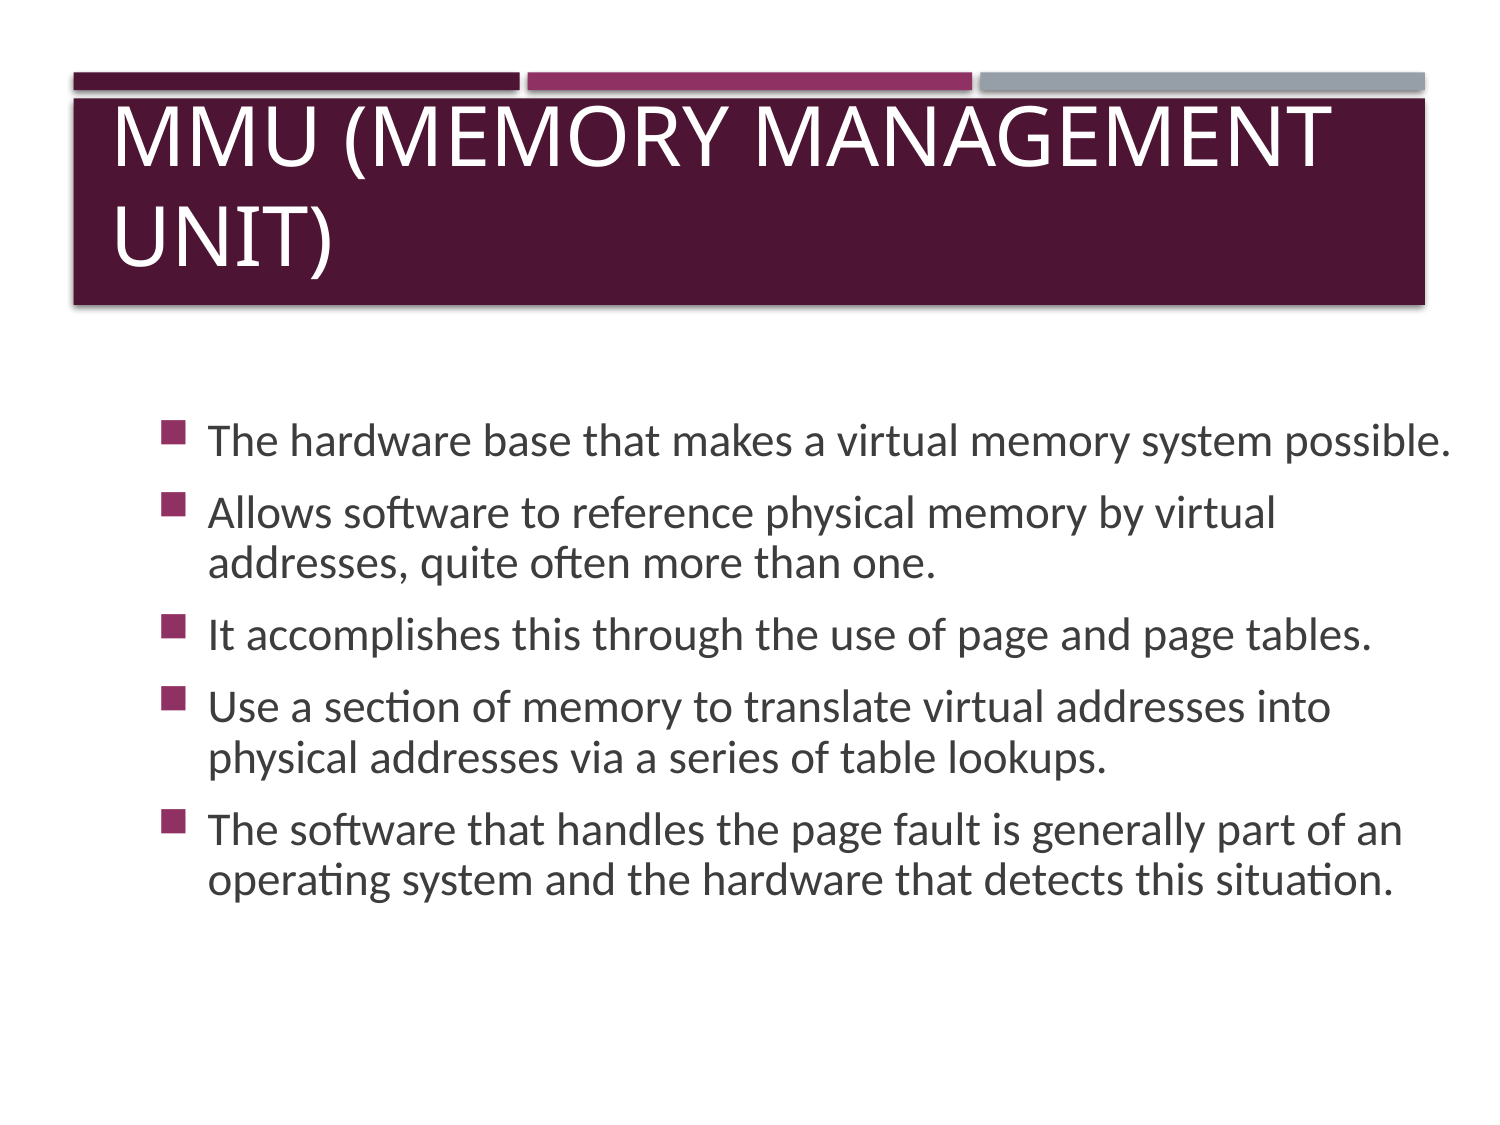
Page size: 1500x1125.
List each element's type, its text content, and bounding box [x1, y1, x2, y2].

title MMU (Memory Management Unit) [95, 112, 1406, 291]
list The hardware base that makes a virtual memory system possible. Allows software to reference physical memory by virtual addresses, quite often more than one. It accomplishes this through the use of page and page tables. Use a section of memory to translate virtual addresses into physical addresses via a series of table lookups. The software that handles the page fault is generally part of an operating system and the hardware that detects this situation. [141, 408, 1475, 988]
